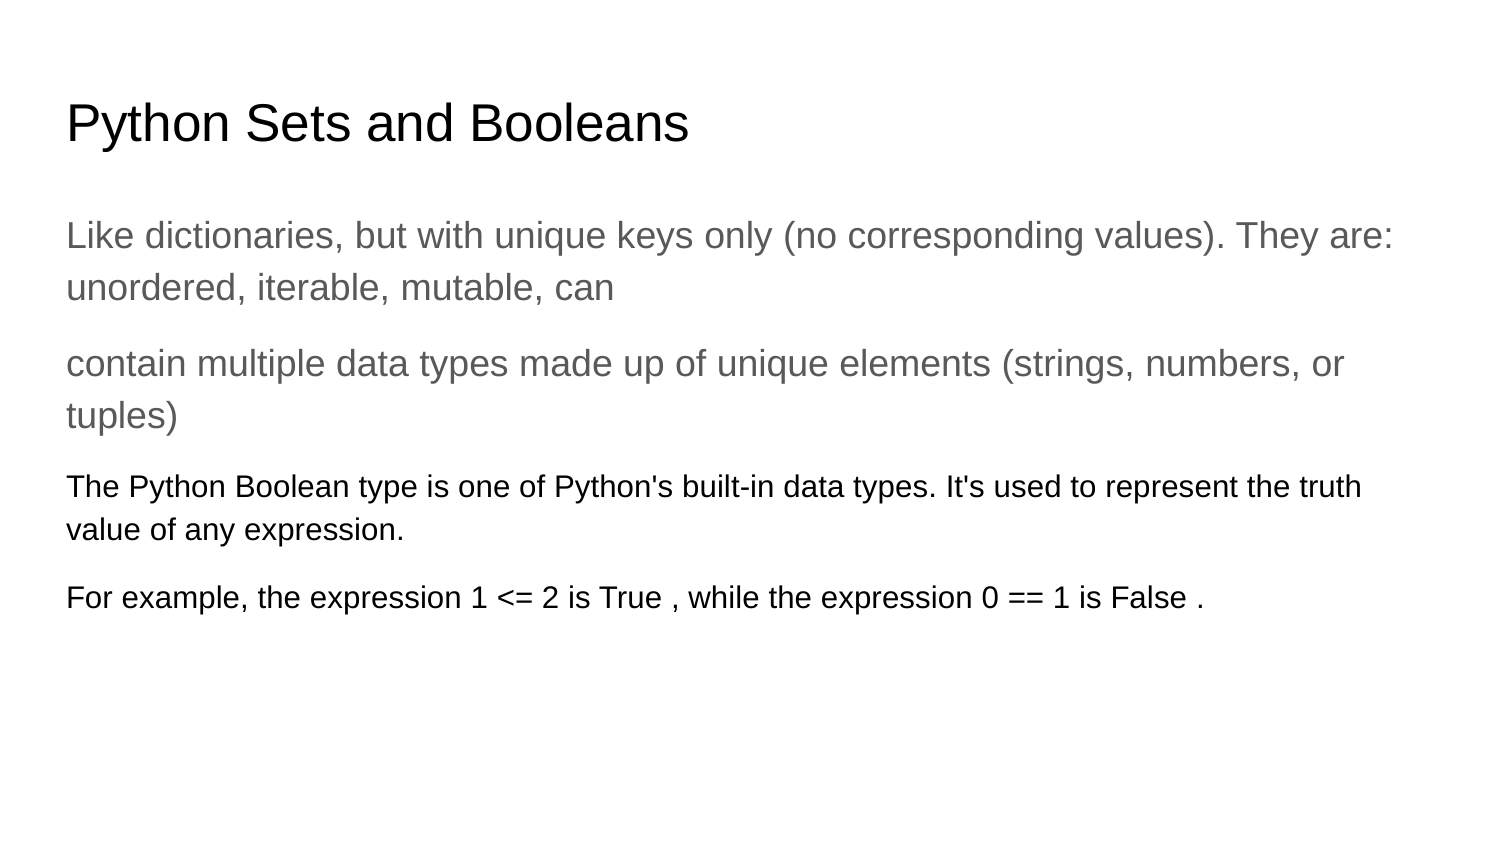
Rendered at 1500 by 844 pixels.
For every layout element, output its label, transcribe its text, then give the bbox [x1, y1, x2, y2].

title Python Sets and Booleans [51, 72, 1449, 167]
list Like dictionaries, but with unique keys only (no corresponding values). They are: unordered, iterable, mutable, can contain multiple data types made up of unique elements (strings, numbers, or tuples) The Python Boolean type is one of Python's built-in data types. It's used to represent the truth value of any expression. For example, the expression 1 <= 2 is True , while the expression 0 == 1 is False . [51, 189, 1449, 750]
